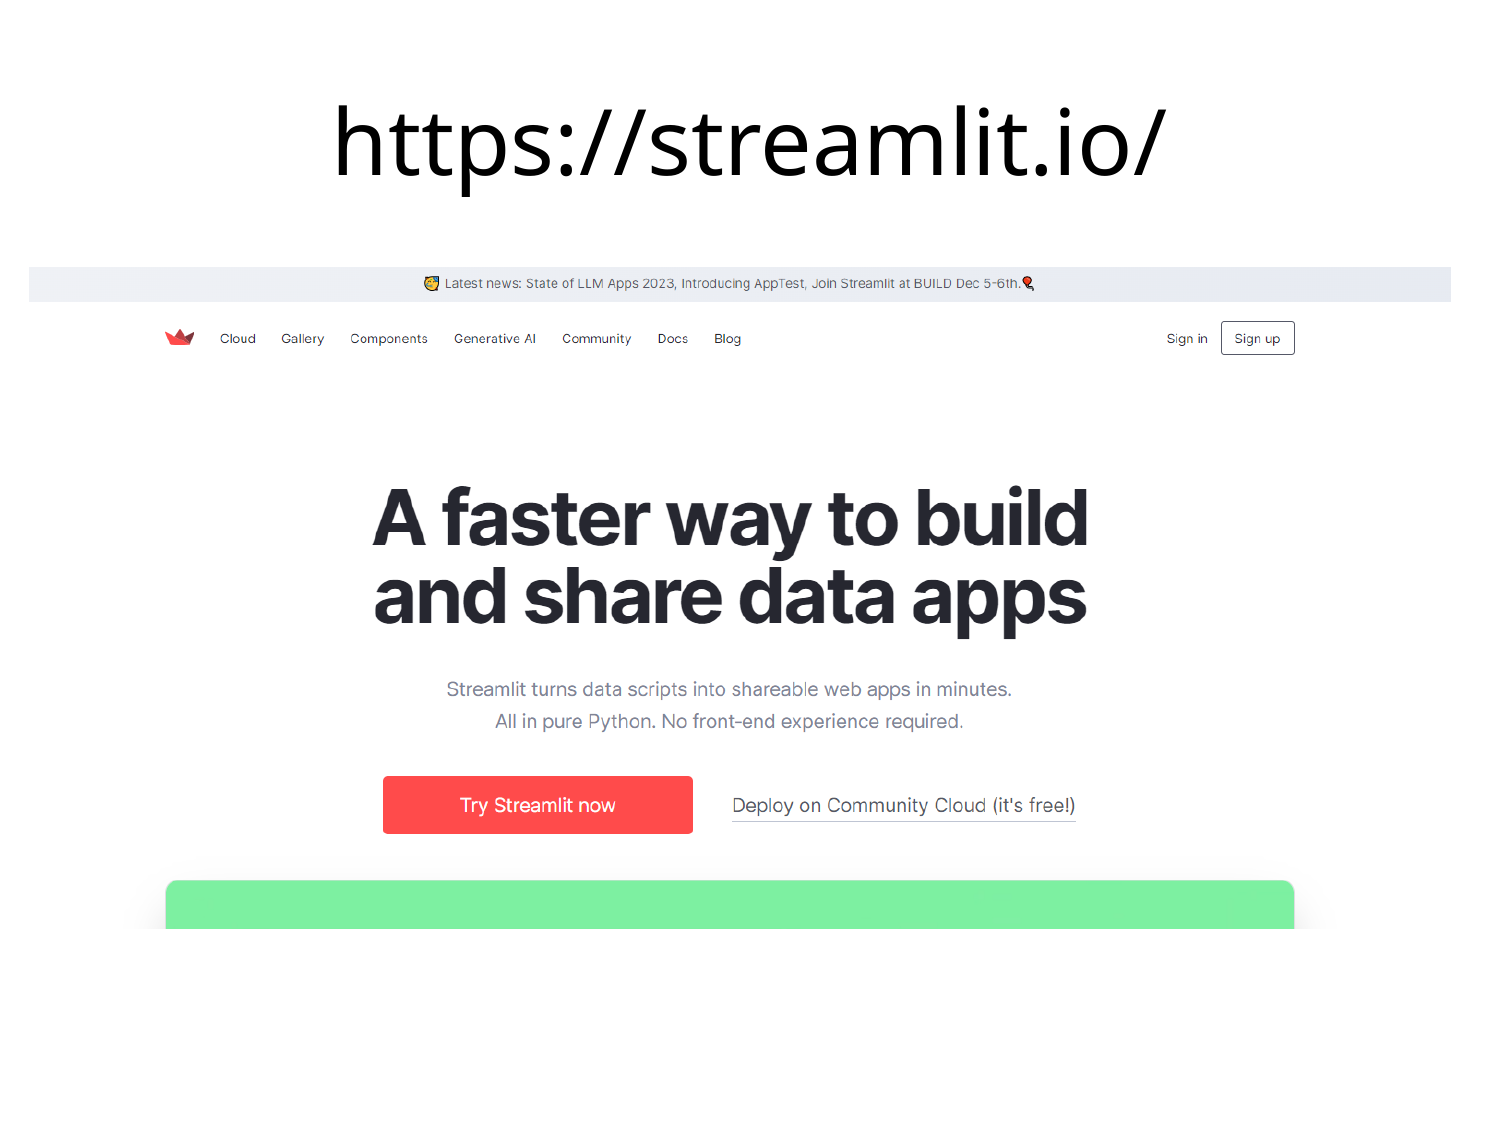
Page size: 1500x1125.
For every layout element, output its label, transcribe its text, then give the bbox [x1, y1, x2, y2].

picture [29, 266, 1452, 929]
title https://streamlit.io/ [75, 45, 1425, 233]
